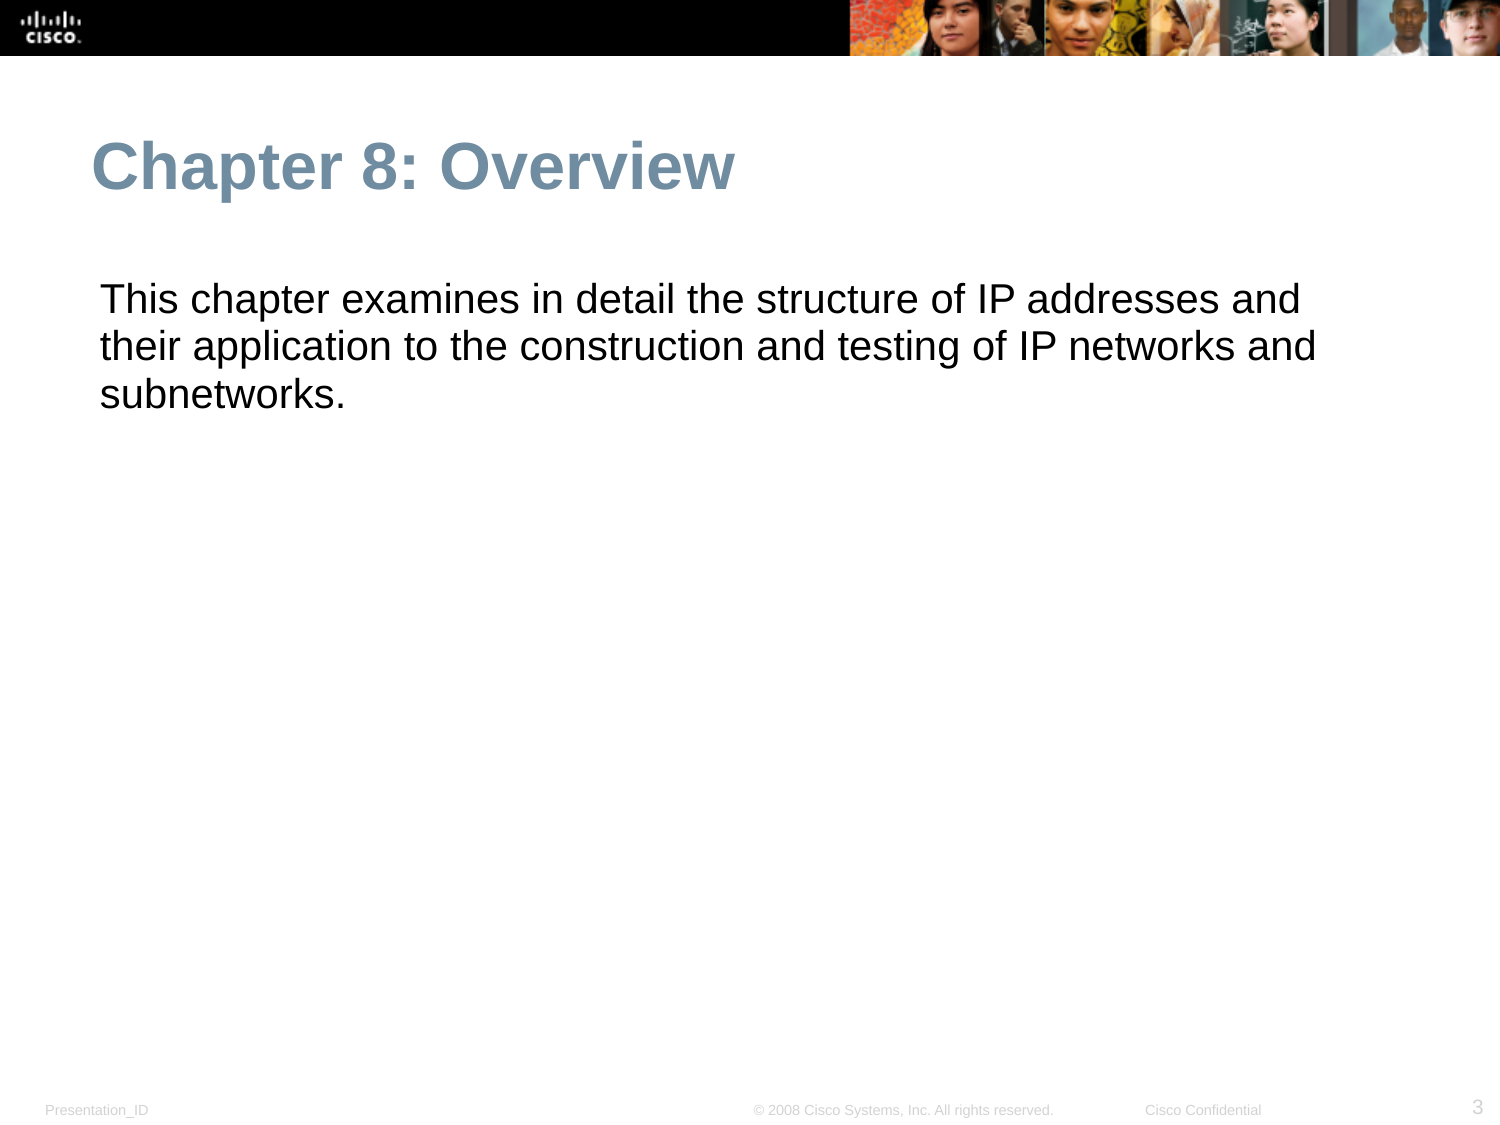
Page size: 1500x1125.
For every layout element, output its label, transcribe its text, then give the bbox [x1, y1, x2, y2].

title Chapter 8: Overview [77, 73, 1415, 212]
list This chapter examines in detail the structure of IP addresses and their application to the construction and testing of IP networks and subnetworks. [86, 268, 1405, 855]
picture [0, 0, 1500, 56]
